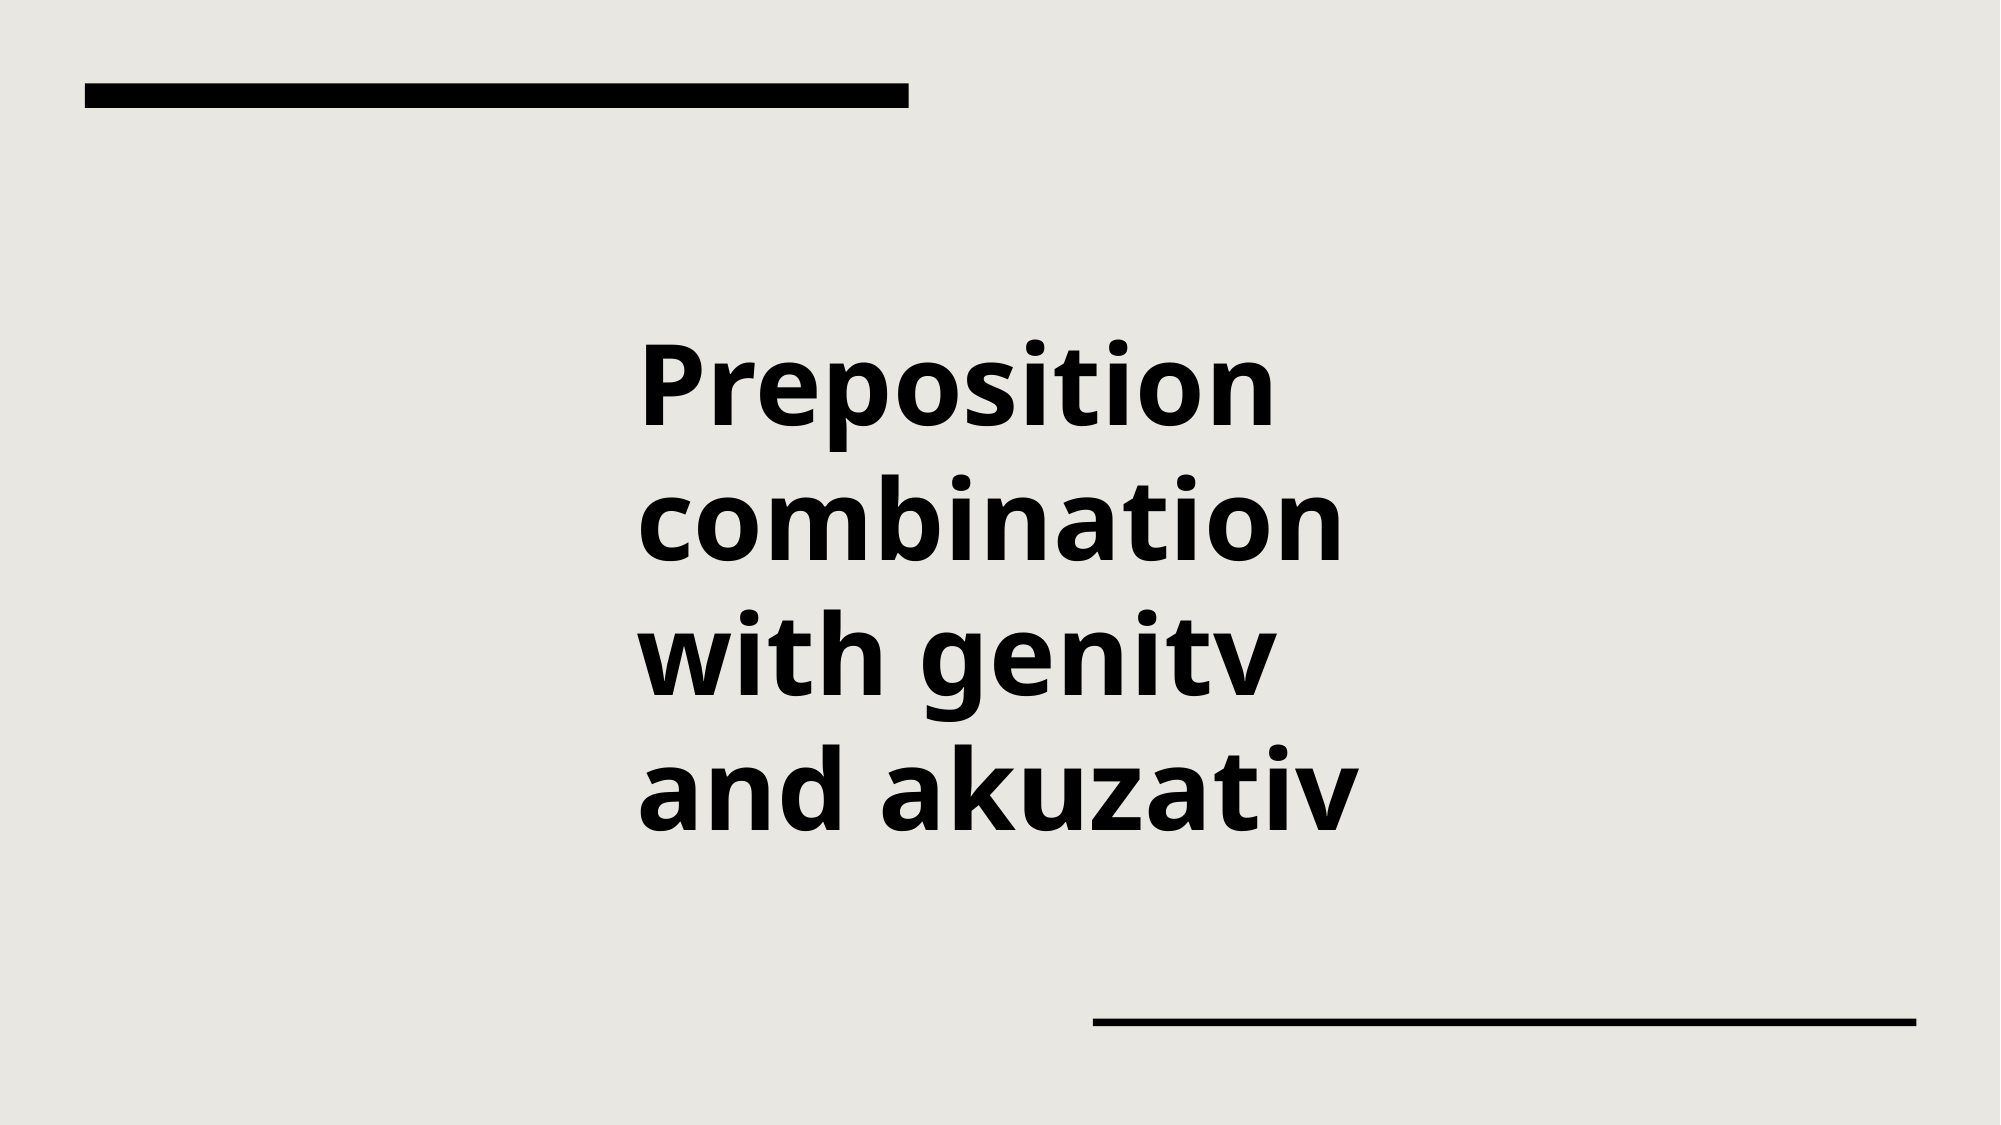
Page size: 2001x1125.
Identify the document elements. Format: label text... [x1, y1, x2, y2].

title Preposition combination with genitv and akuzativ [621, 156, 1379, 861]
